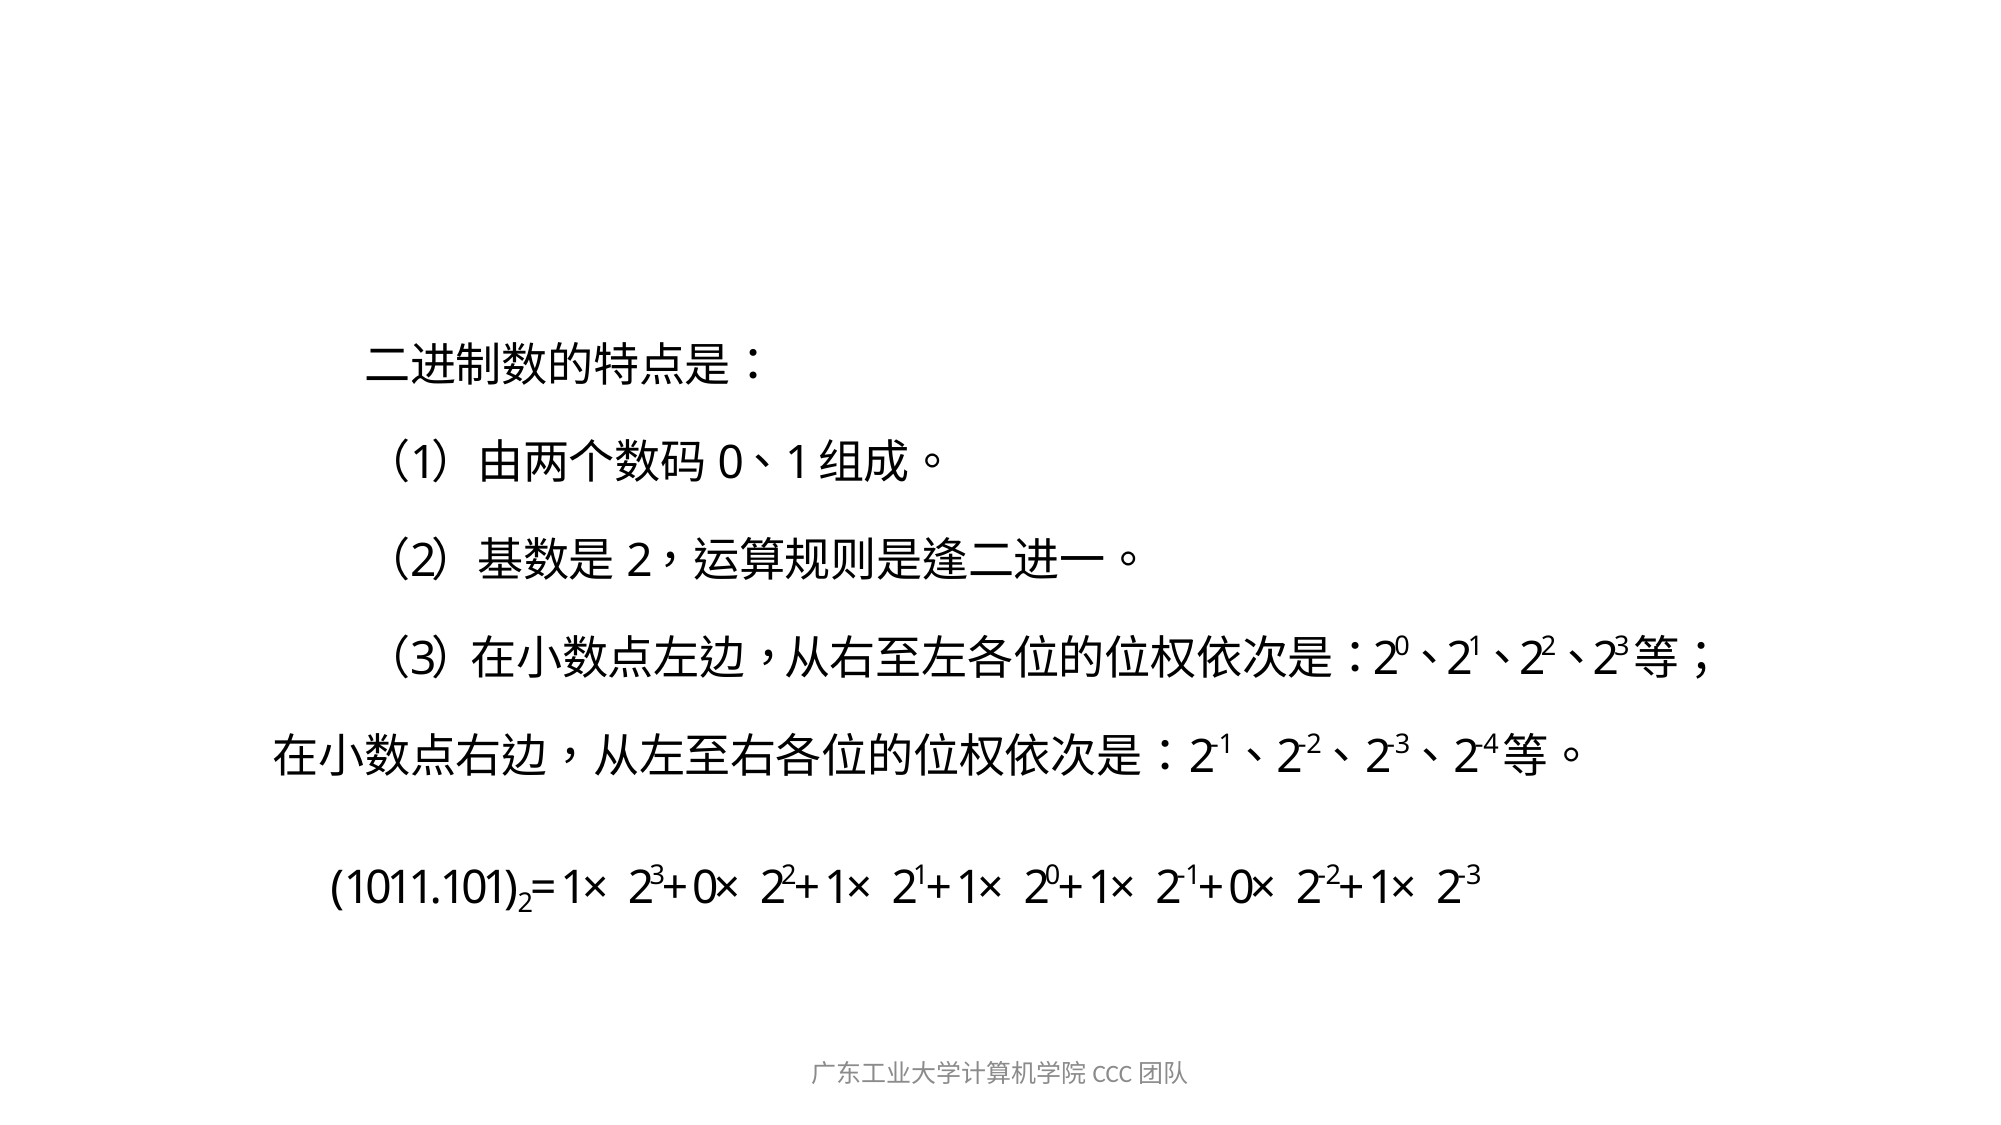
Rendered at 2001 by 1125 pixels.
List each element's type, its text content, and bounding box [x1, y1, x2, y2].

picture [272, 318, 1728, 807]
footer 广东工业大学计算机学院CCC团队 [662, 1042, 1338, 1103]
picture [238, 840, 1694, 939]
